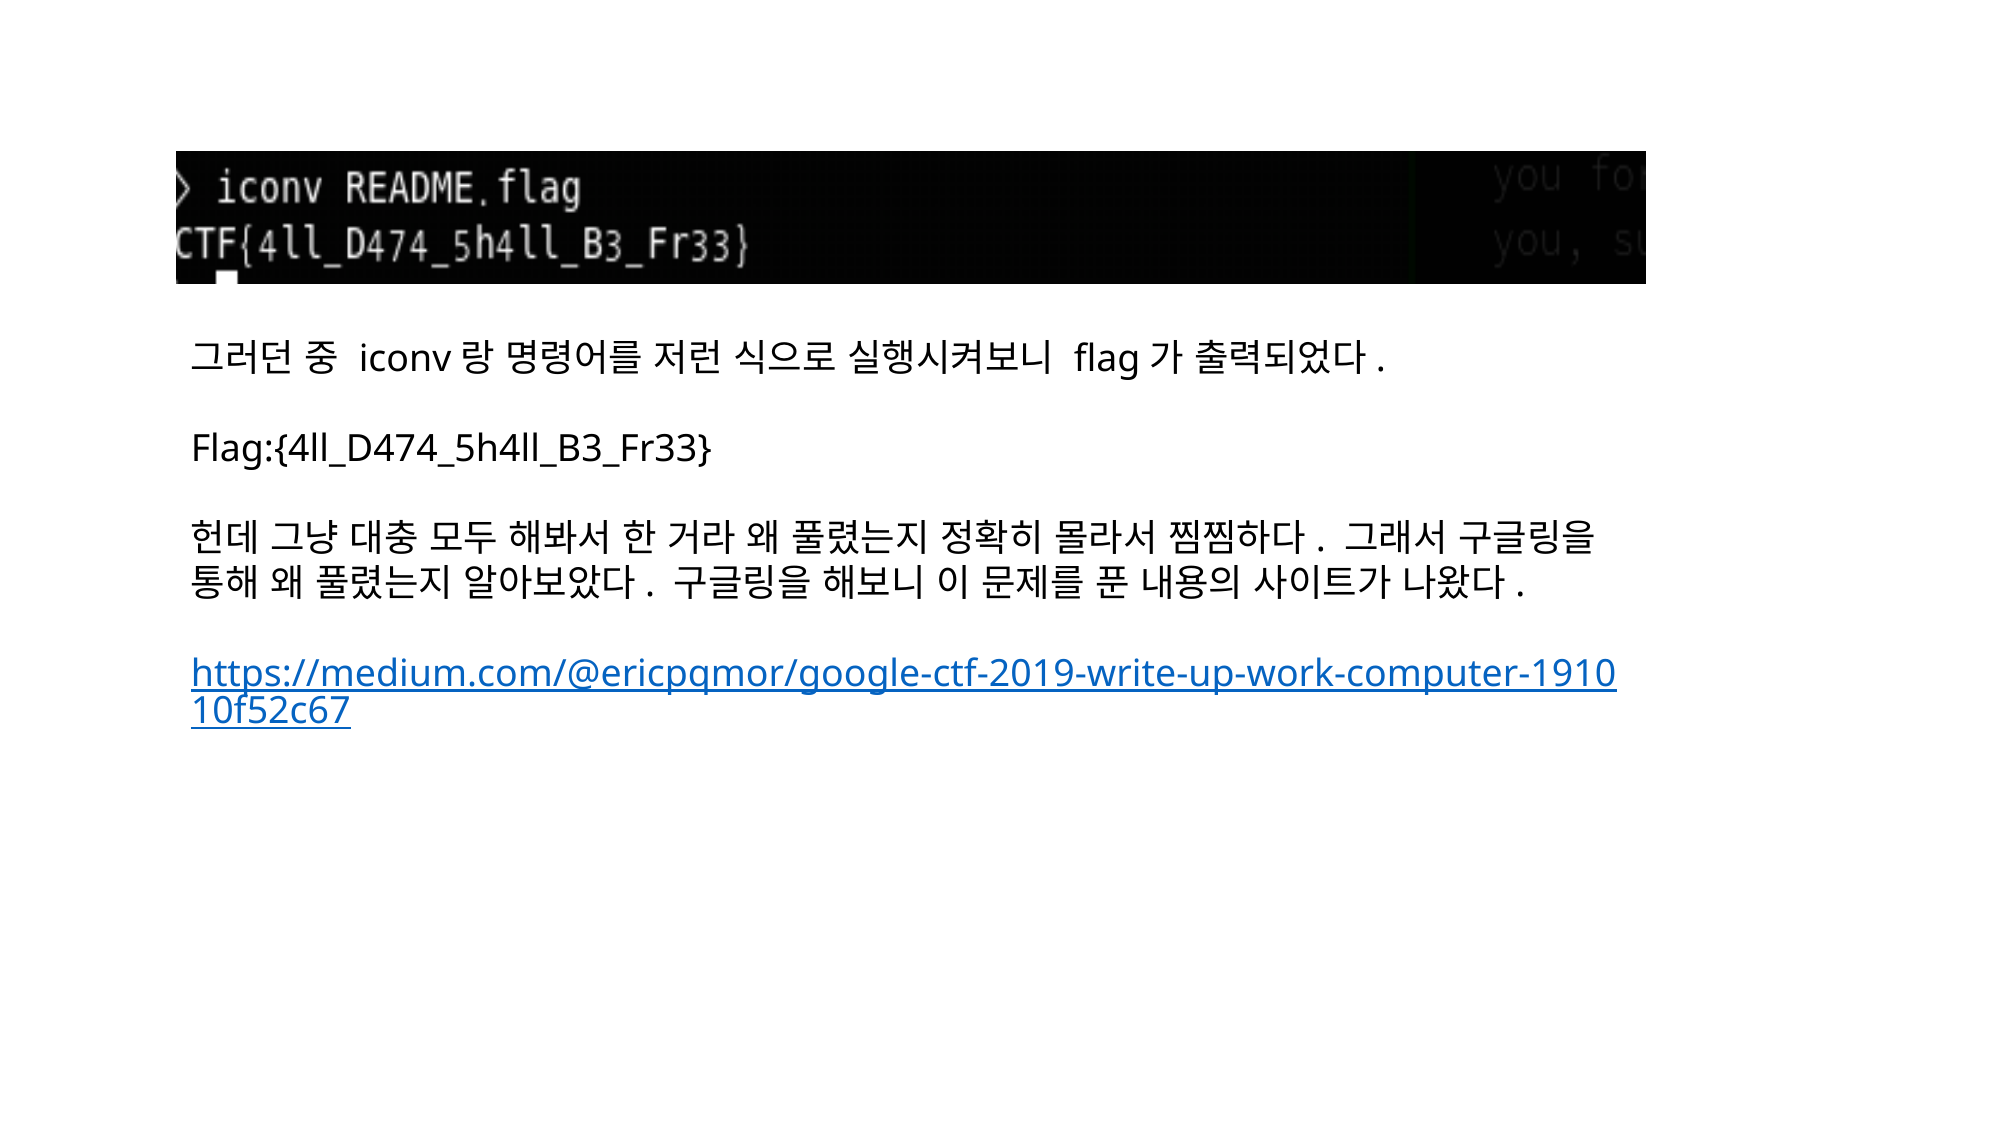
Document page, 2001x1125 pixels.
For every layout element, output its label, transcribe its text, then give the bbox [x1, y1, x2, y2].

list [175, 151, 1646, 284]
text_box 그러던 중 iconv랑 명령어를 저런 식으로 실행시켜보니 flag가 출력되었다. Flag:{4ll_D474_5h4ll_B3_Fr33} 헌데 그냥 대충 모두 해봐서 한 거라 왜 풀렸는지 정확히 몰라서 찜찜하다. 그래서 구글링을 통해 왜 풀렸는지 알아보았다. 구글링을 해보니 이 문제를 푼 내용의 사이트가 나왔다. https://medium.com/@ericpqmor/google-ctf-2019-write-up-work-computer-191010f52c67 [175, 326, 1646, 707]
